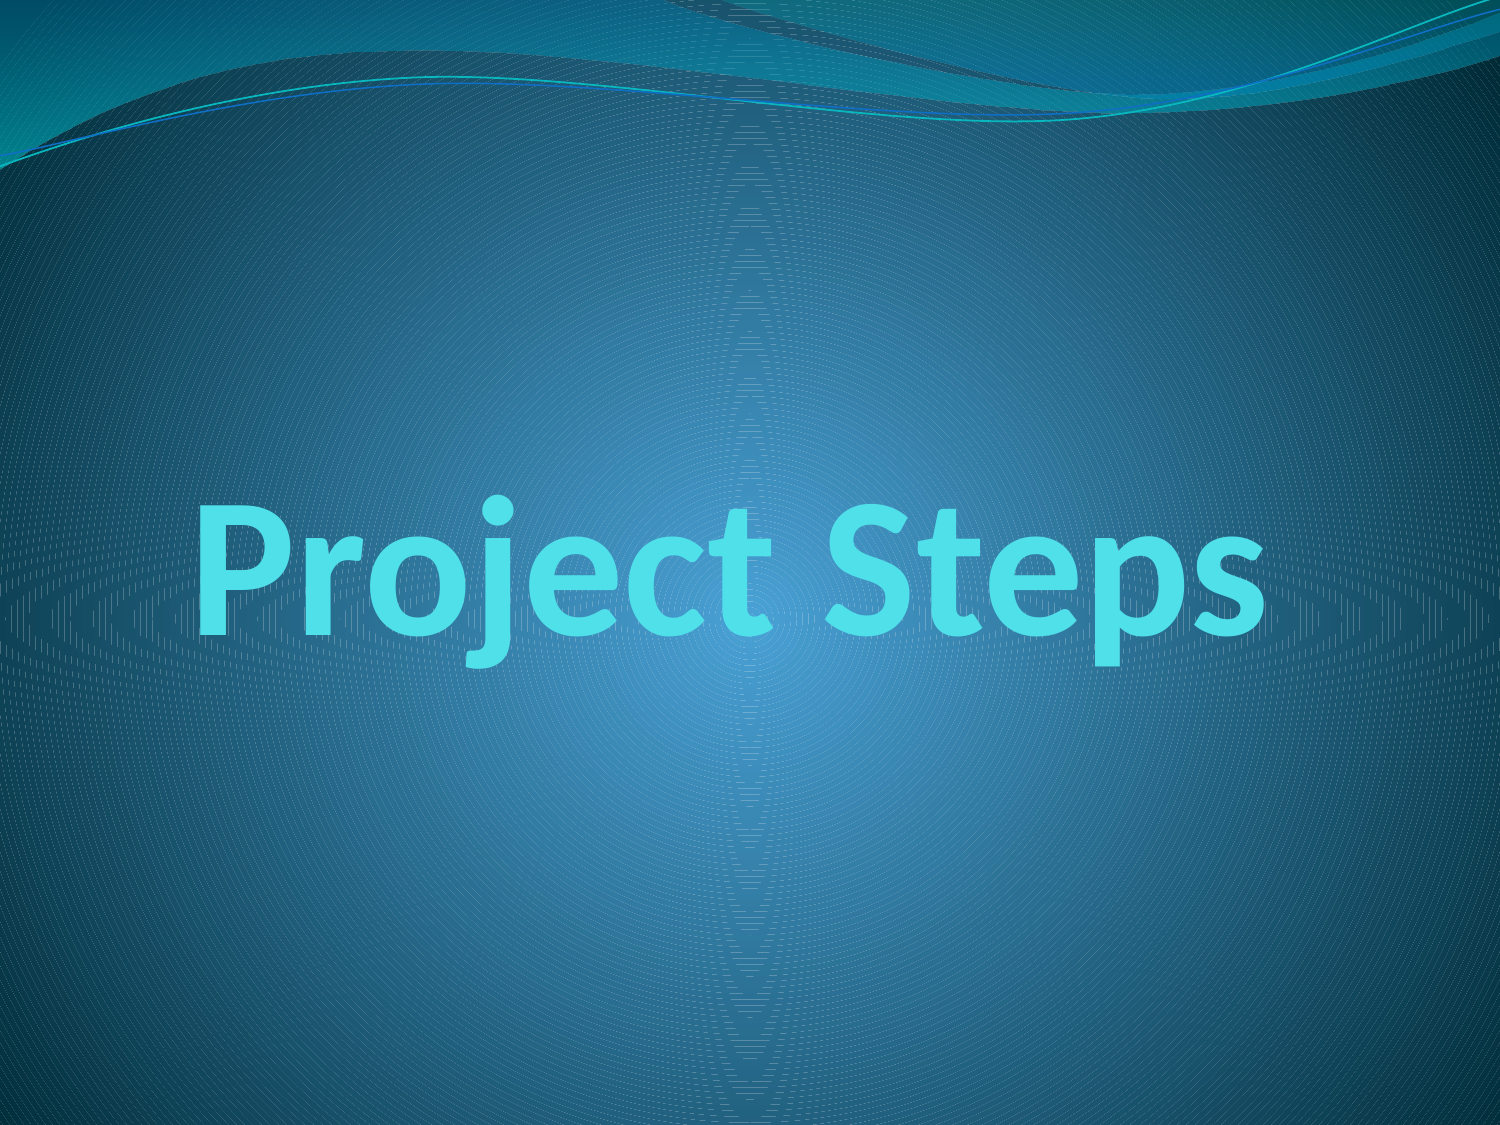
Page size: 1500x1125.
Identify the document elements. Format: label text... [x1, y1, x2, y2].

title Project Steps [87, 375, 1376, 675]
